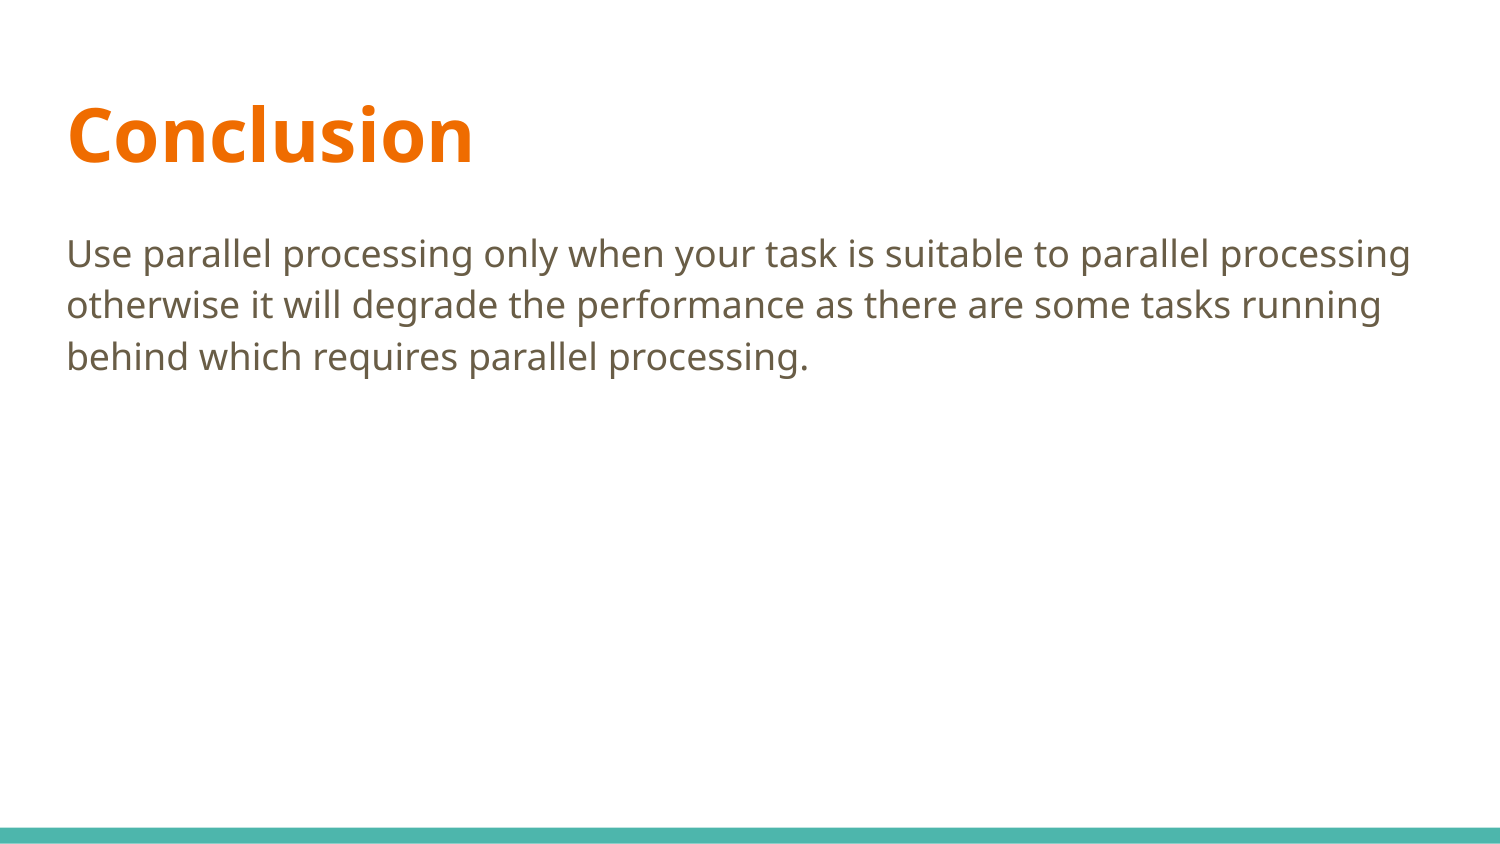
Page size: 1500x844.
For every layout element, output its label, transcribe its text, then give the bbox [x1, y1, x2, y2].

list Use parallel processing only when your task is suitable to parallel processing otherwise it will degrade the performance as there are some tasks running behind which requires parallel processing. [51, 207, 1449, 750]
title Conclusion [51, 72, 1449, 189]
